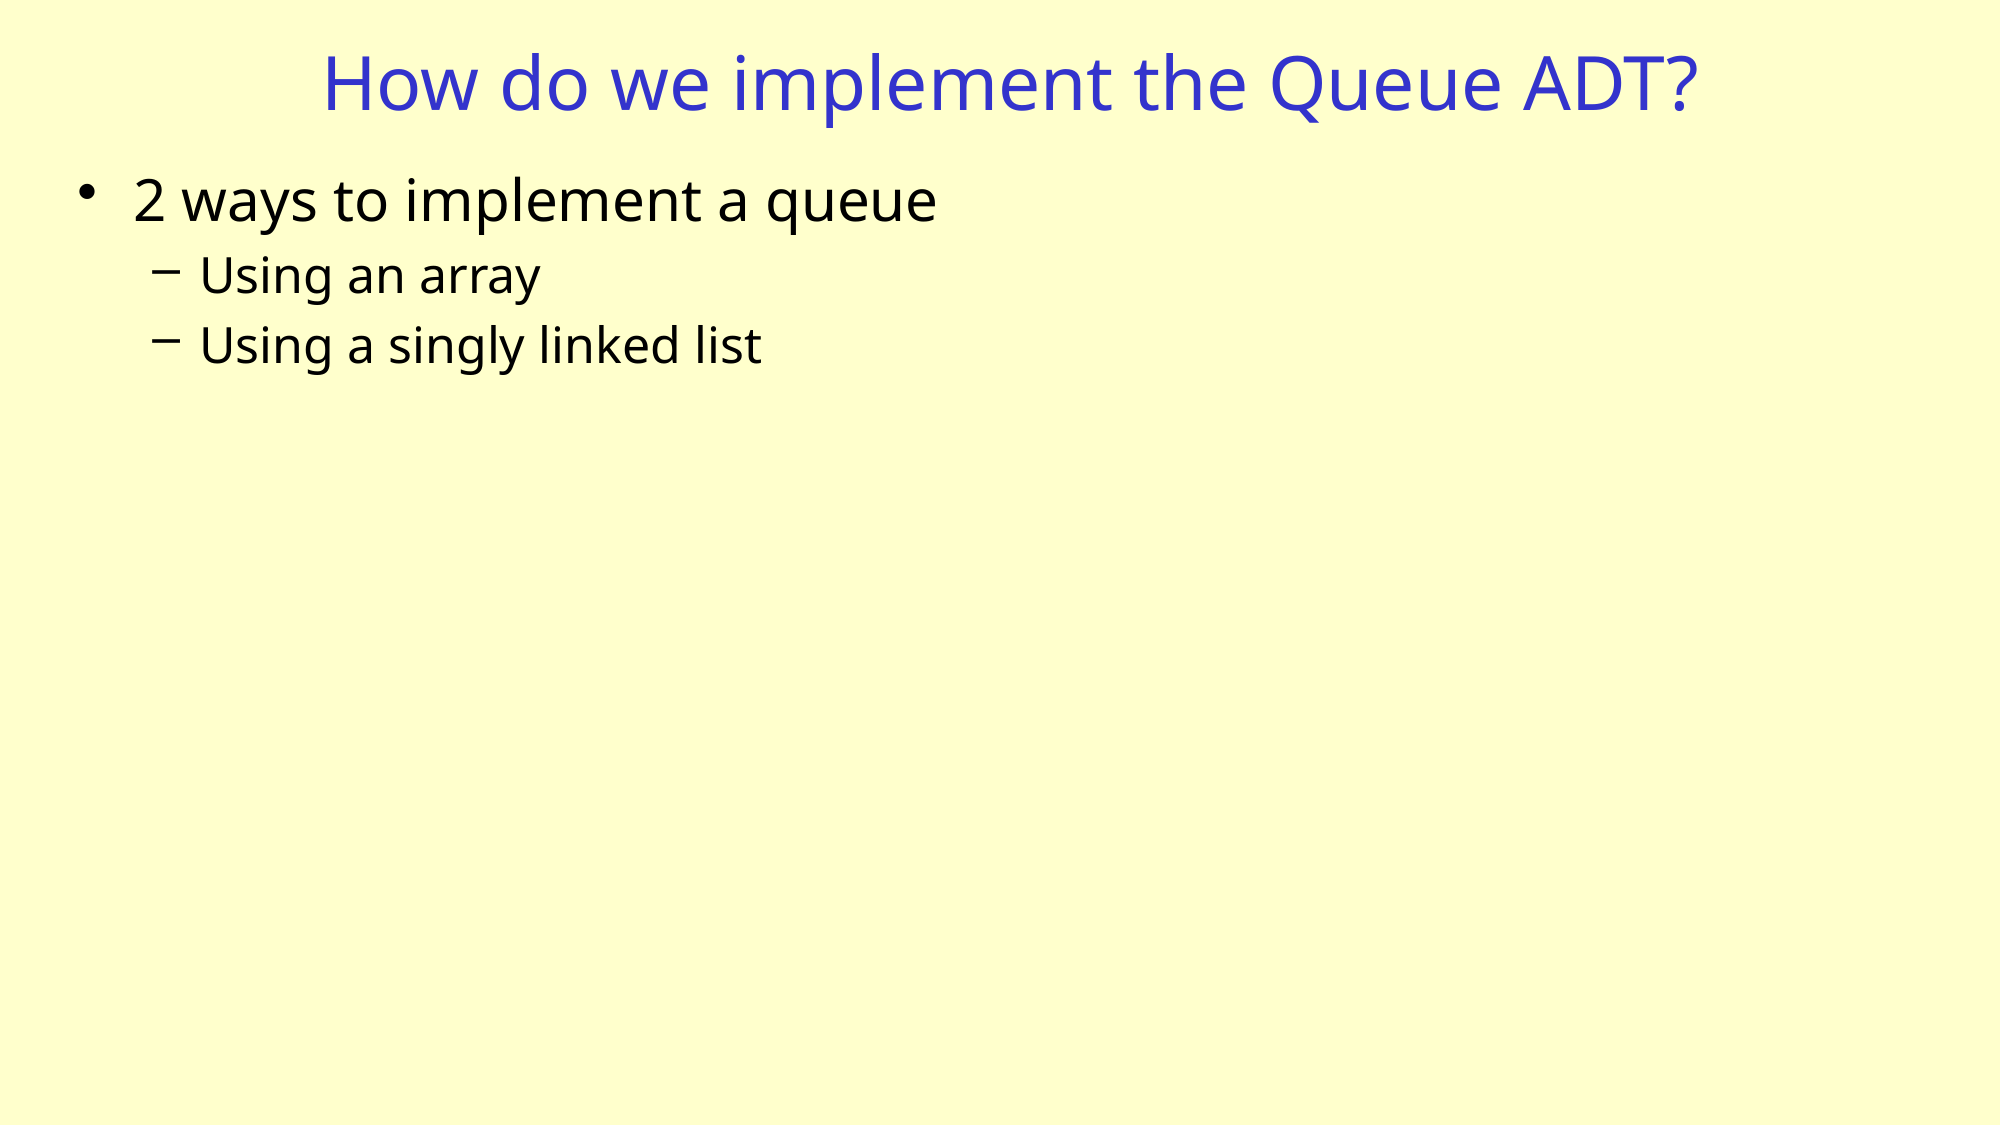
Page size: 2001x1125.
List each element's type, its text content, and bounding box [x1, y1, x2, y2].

title How do we implement the Queue ADT? [295, 23, 1727, 138]
list 2 ways to implement a queue Using an array Using a singly linked list [62, 155, 1918, 971]
